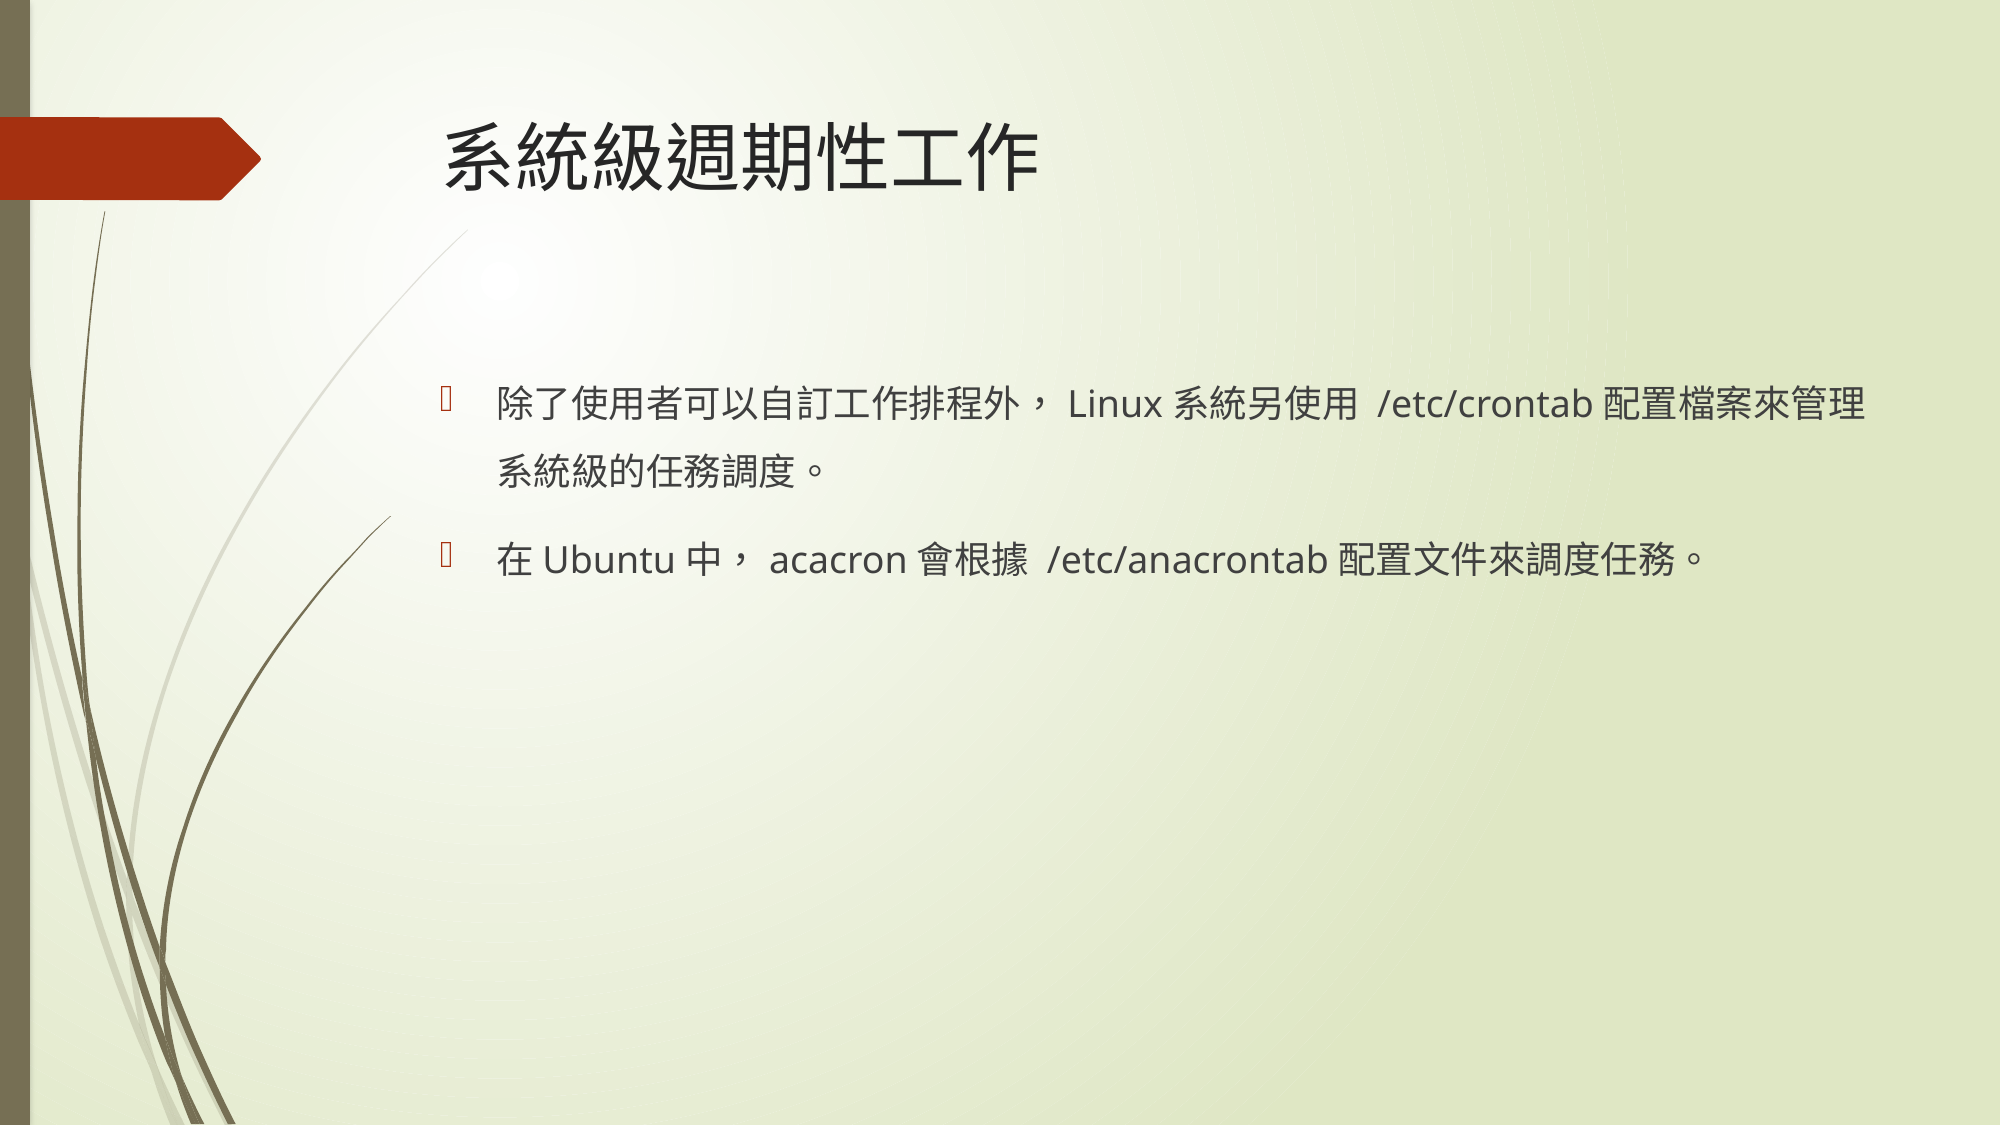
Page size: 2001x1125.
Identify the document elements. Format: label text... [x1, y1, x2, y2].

list 除了使用者可以自訂工作排程外，Linux系統另使用 /etc/crontab配置檔案來管理系統級的任務調度。 在Ubuntu中，acacron會根據 /etc/anacrontab配置文件來調度任務。 [424, 350, 1888, 970]
title 系統級週期性工作 [425, 102, 1888, 313]
